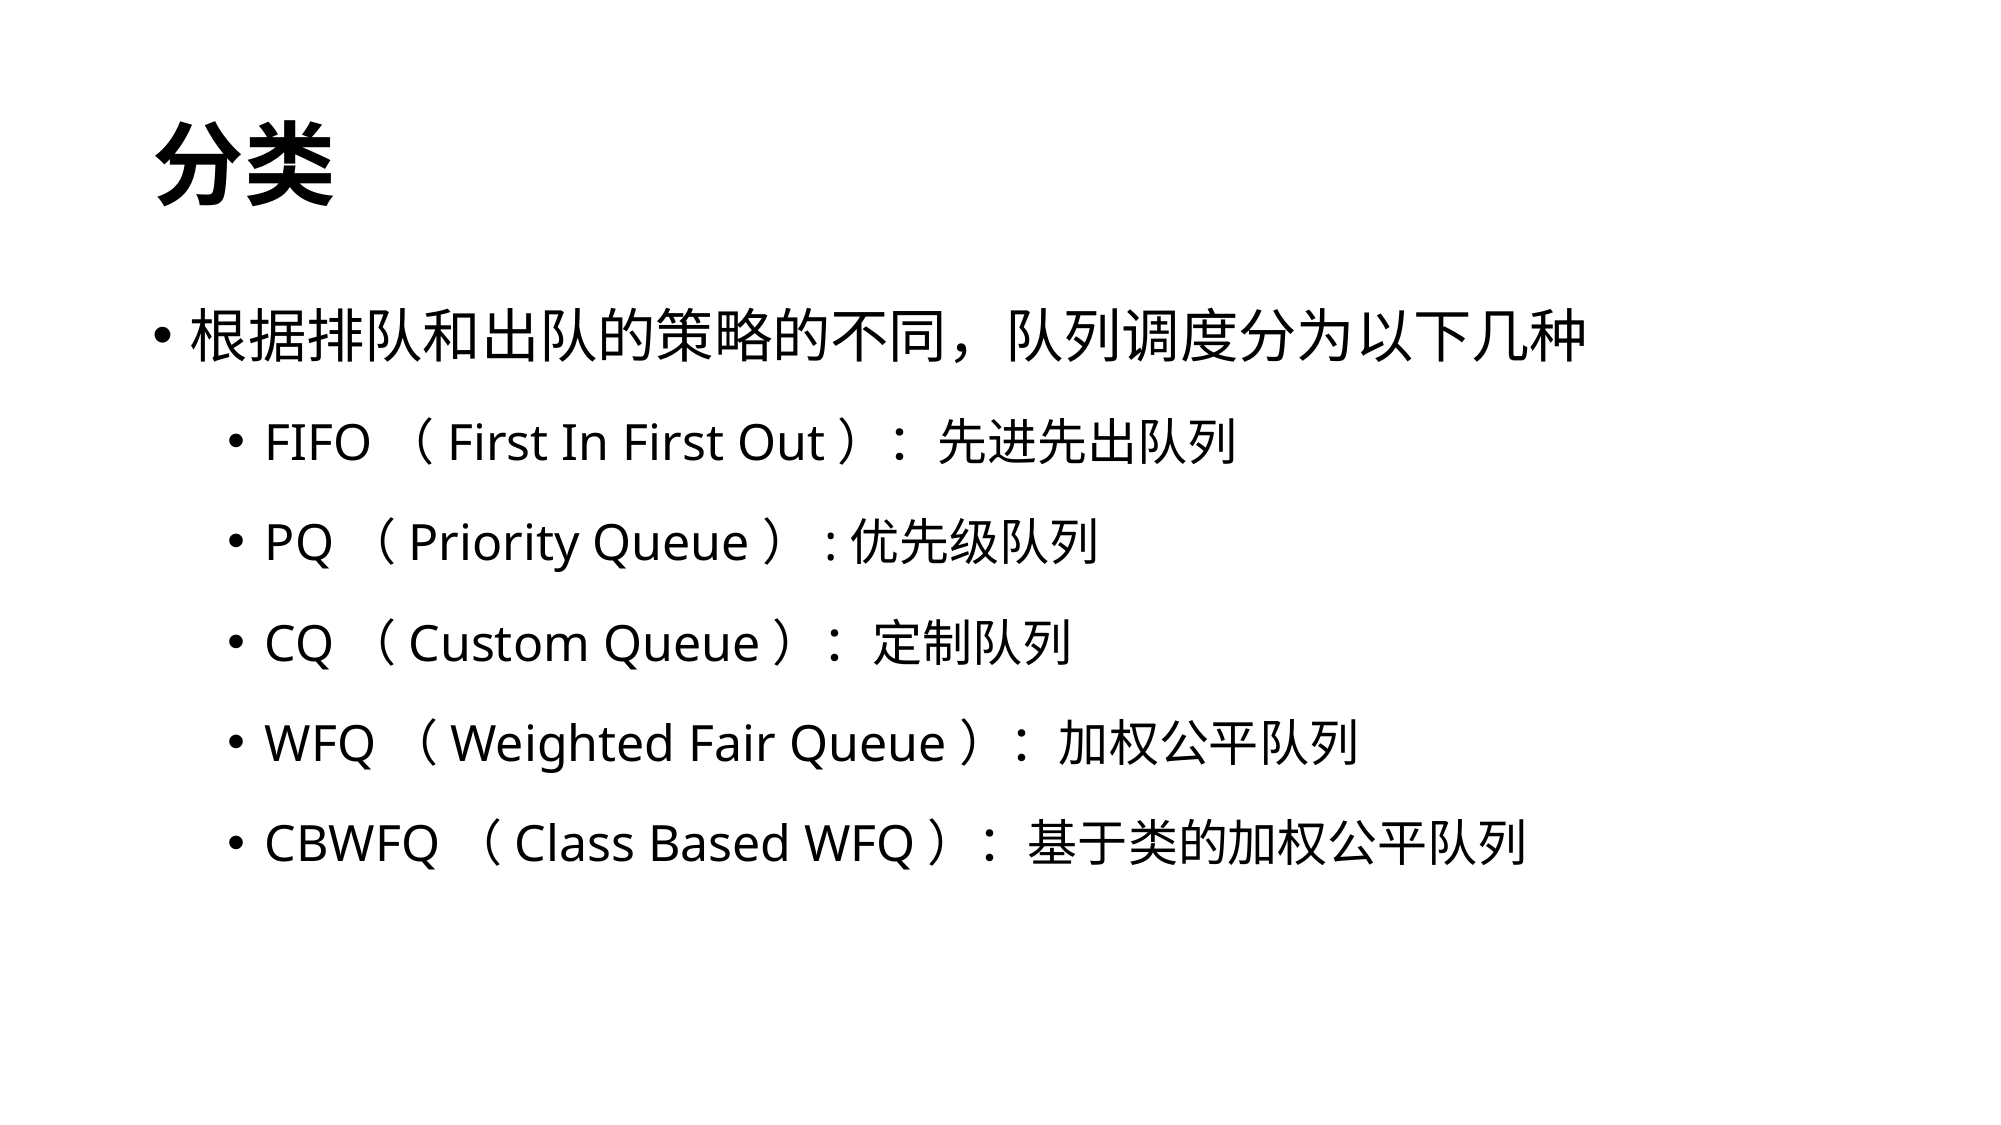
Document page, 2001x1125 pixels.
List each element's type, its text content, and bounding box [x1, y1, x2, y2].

list 根据排队和出队的策略的不同，队列调度分为以下几种 FIFO（First In First Out）：先进先出队列 PQ（Priority Queue）:优先级队列 CQ（Custom Queue）：定制队列 WFQ（Weighted Fair Queue）：加权公平队列 CBWFQ（Class Based WFQ）：基于类的加权公平队列 [137, 299, 1863, 1014]
title 分类 [137, 59, 1863, 278]
